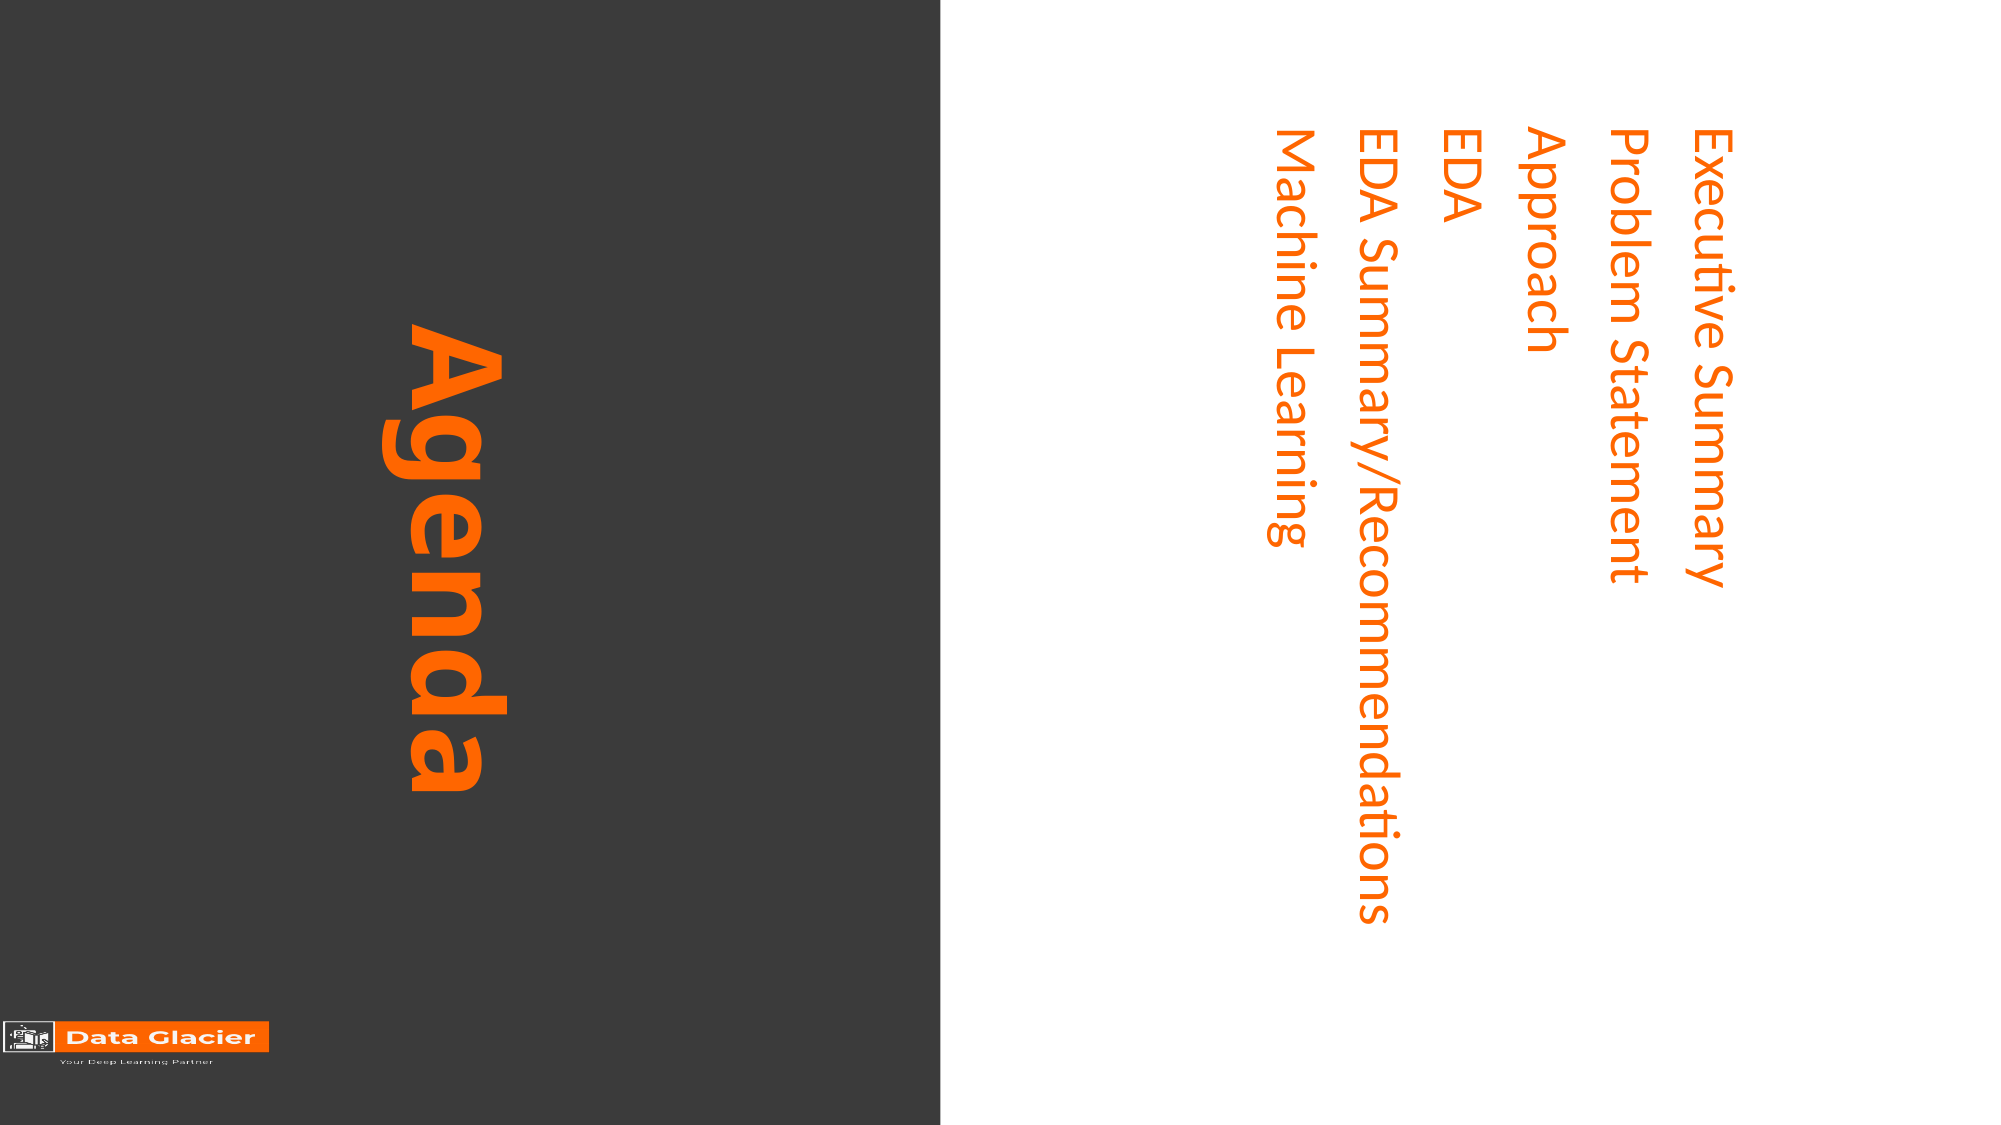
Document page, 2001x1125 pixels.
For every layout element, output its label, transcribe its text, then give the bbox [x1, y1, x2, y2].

title Agenda [0, 0, 940, 1125]
picture [0, 961, 272, 1125]
subtitle Executive Summary Problem Statement Approach EDA EDA Summary/Recommendations Machine Learning [940, 0, 2000, 1125]
